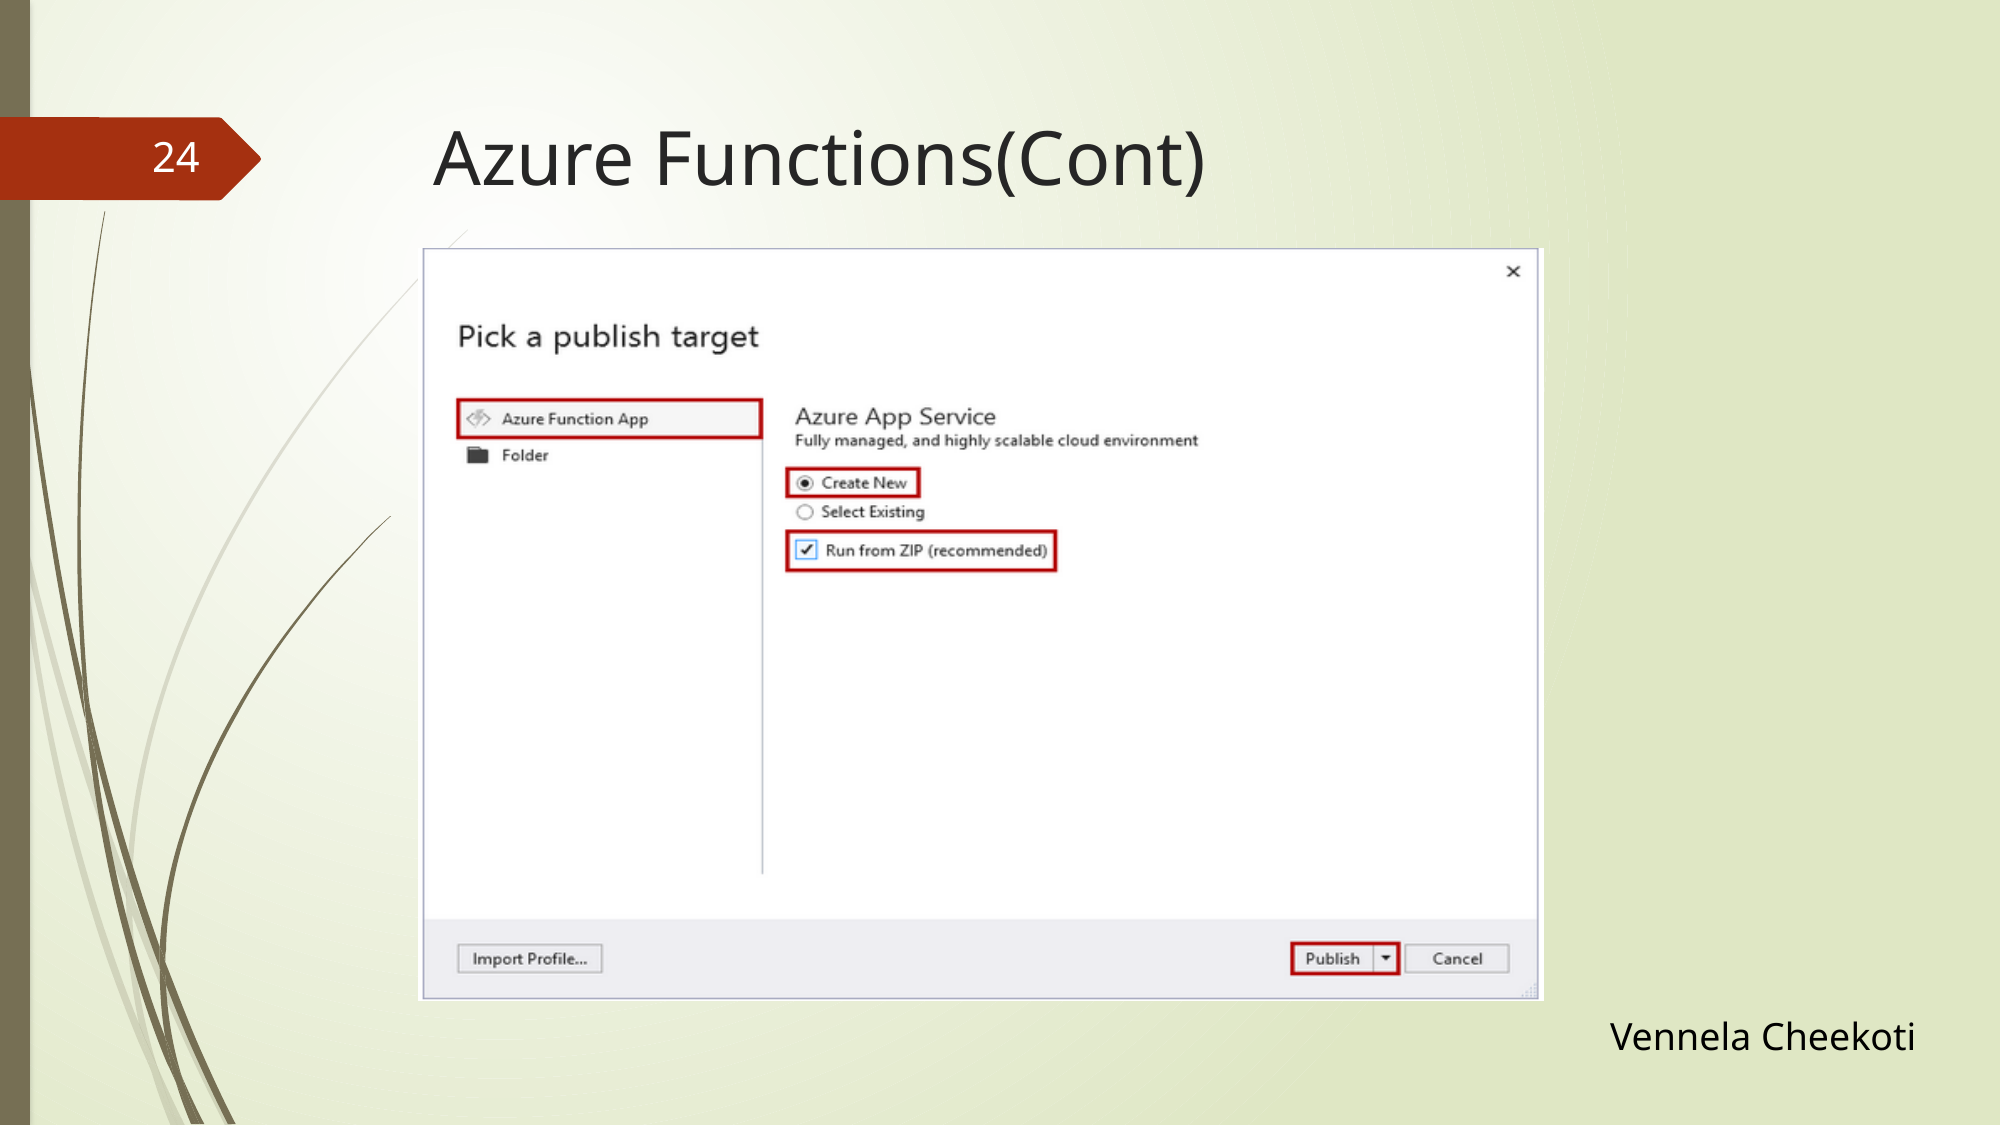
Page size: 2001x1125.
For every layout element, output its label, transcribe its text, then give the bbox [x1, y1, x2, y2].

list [417, 247, 1544, 1001]
title Azure Functions(Cont) [418, 102, 1888, 280]
text_box Vennela Cheekoti [1595, 1005, 1932, 1066]
slide_number 24 [87, 129, 216, 190]
